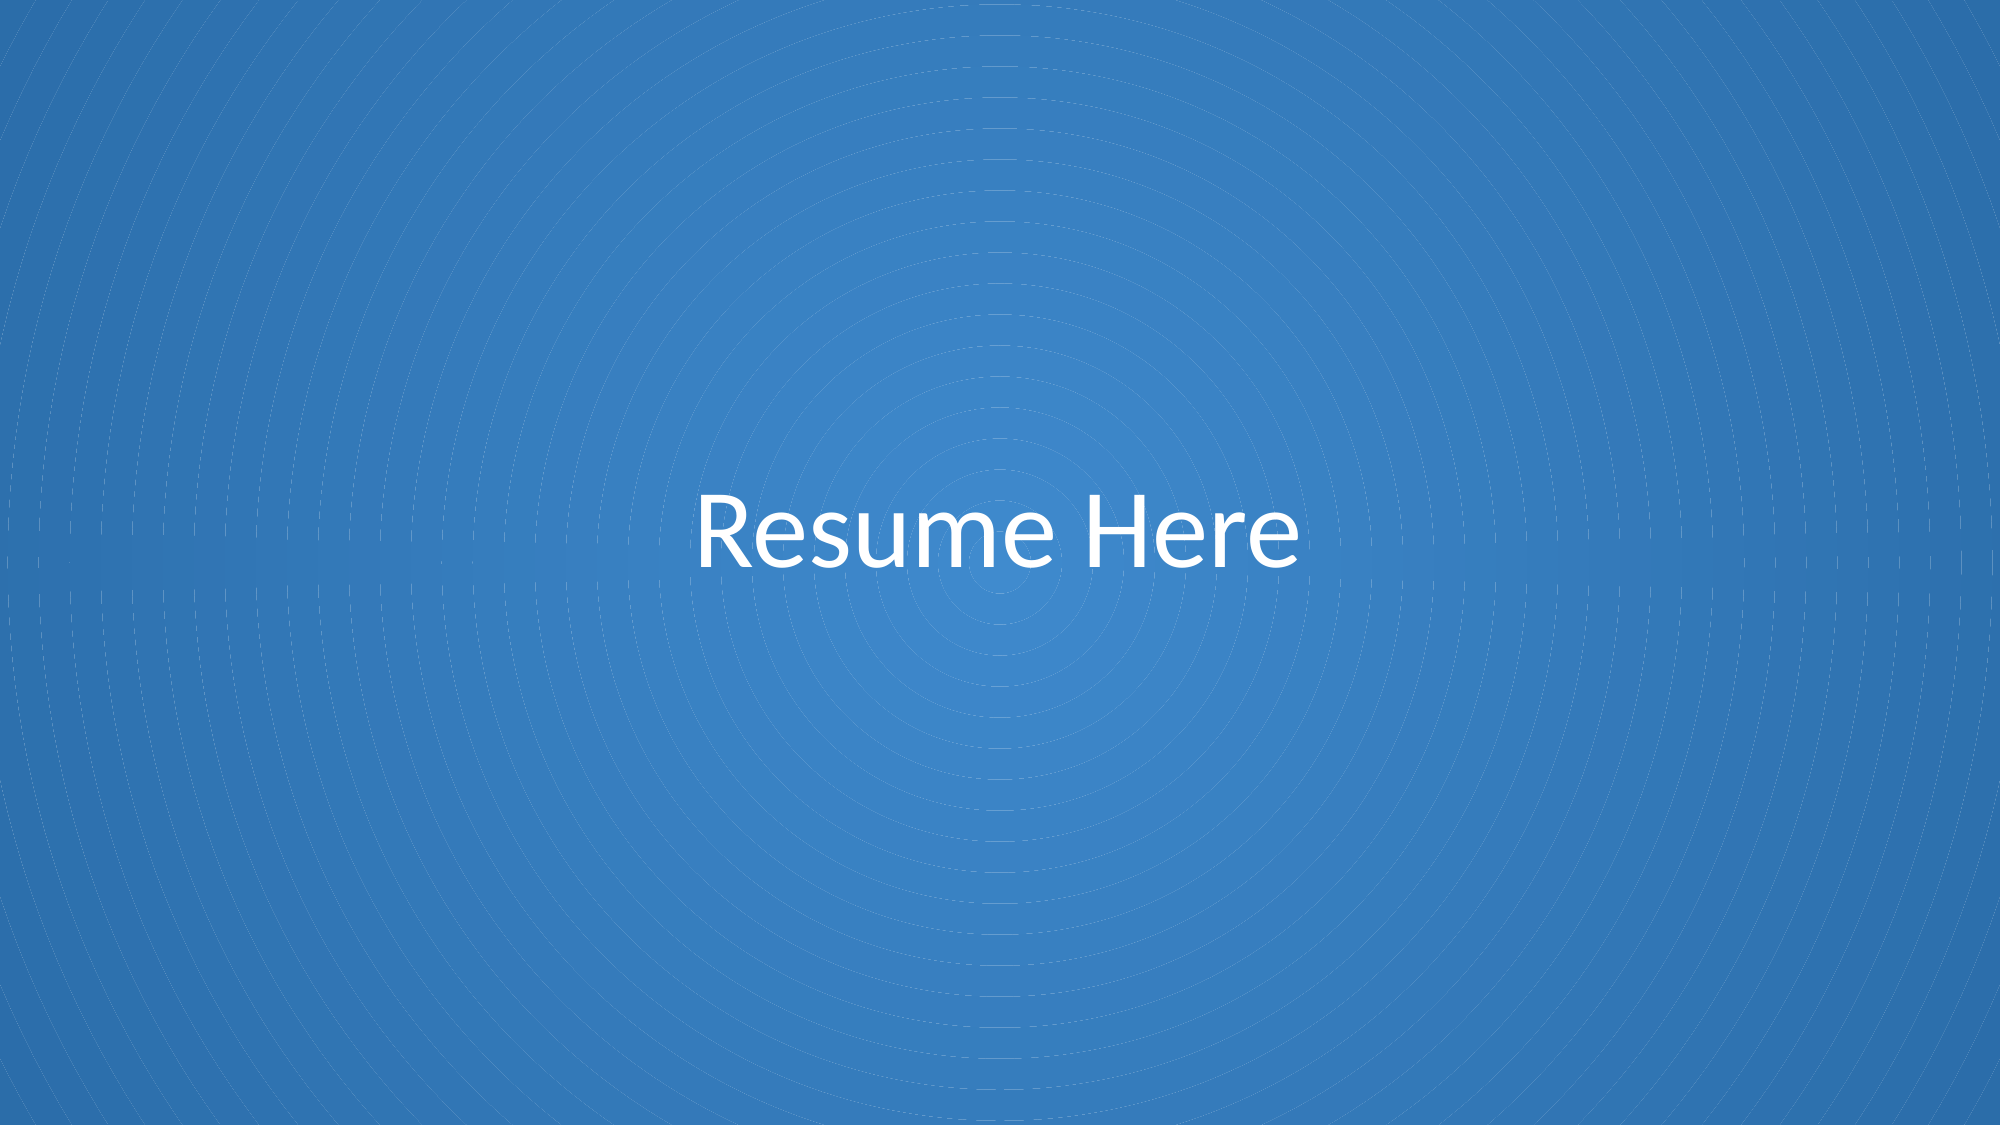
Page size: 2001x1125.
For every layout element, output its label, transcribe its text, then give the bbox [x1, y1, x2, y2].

text_box Resume Here [679, 447, 1575, 598]
